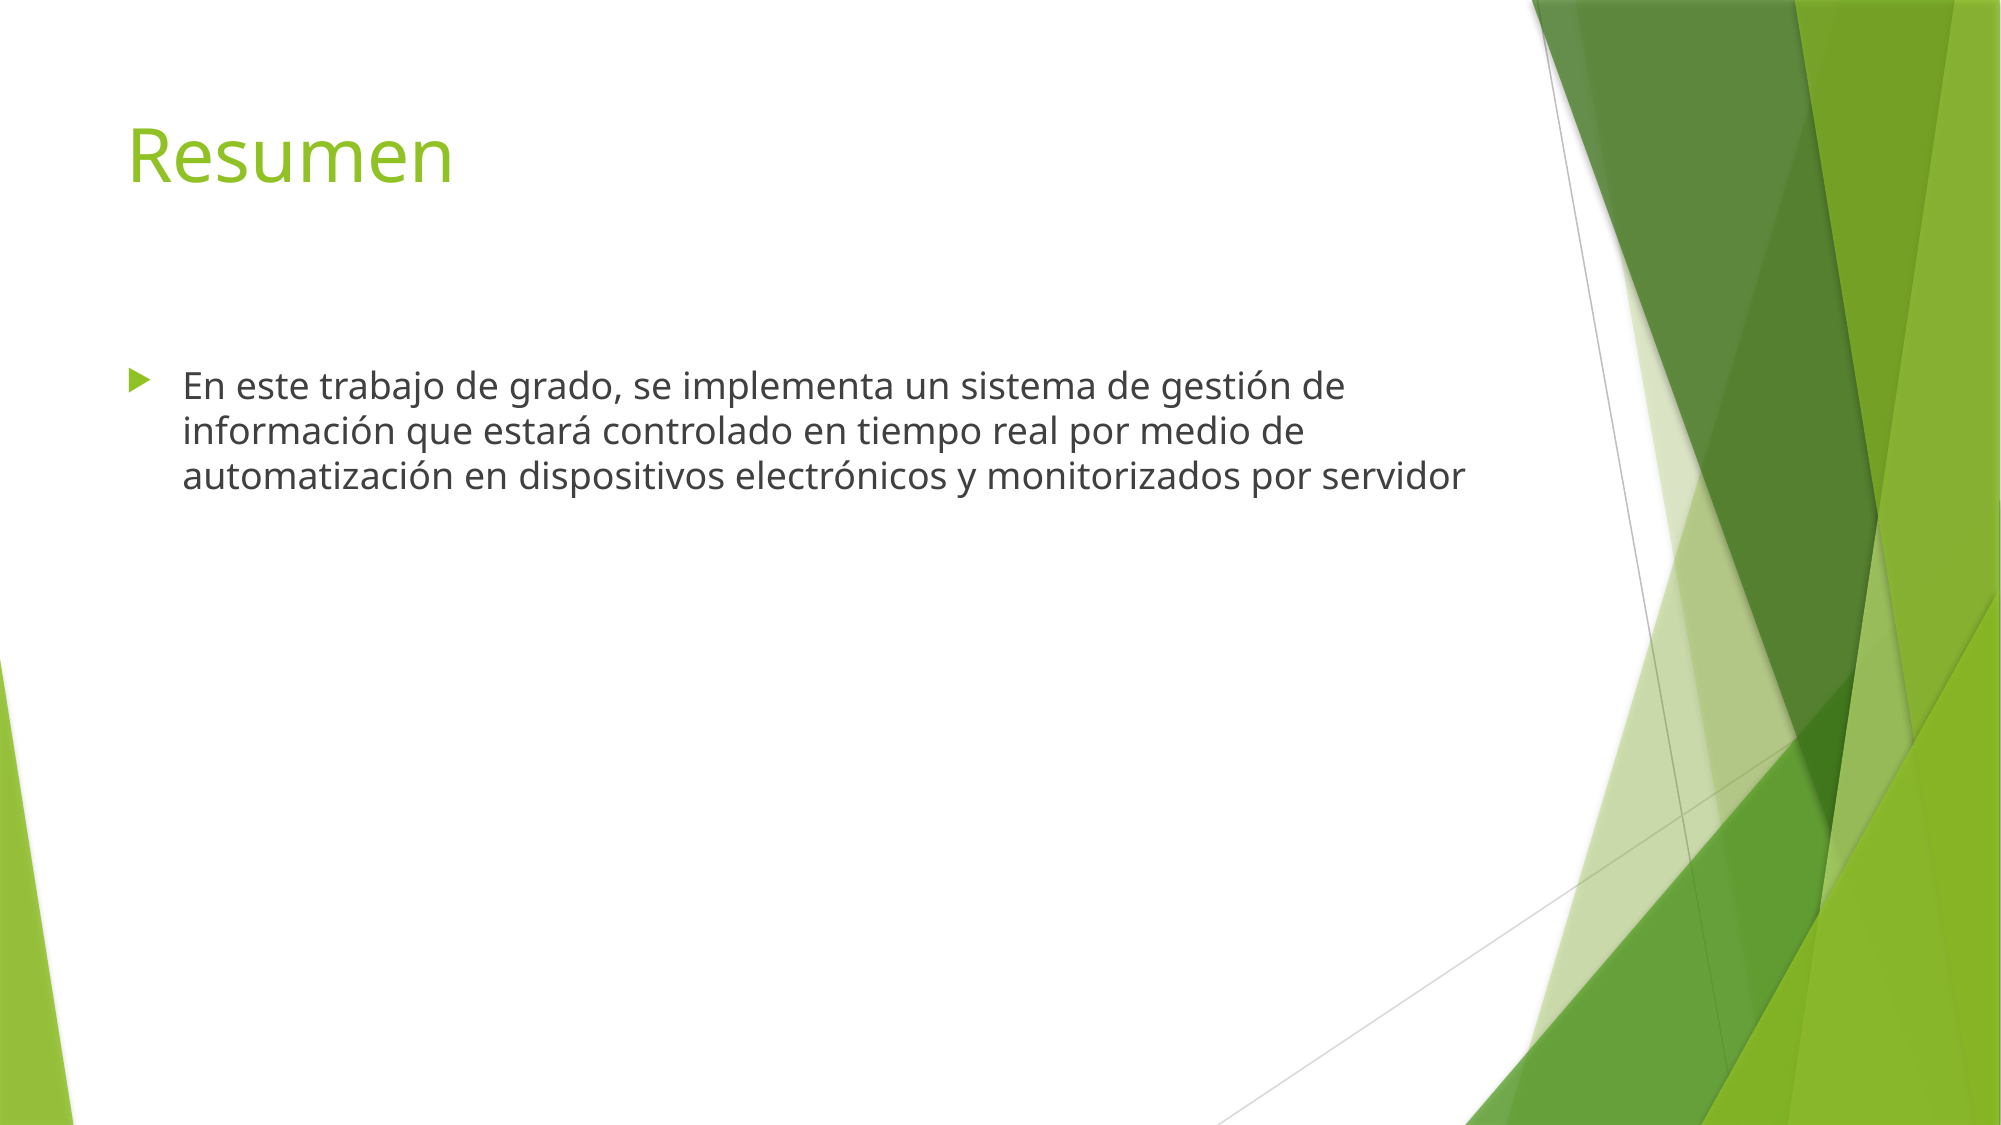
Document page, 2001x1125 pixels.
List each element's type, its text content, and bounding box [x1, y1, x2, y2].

title Resumen [111, 99, 1522, 317]
list En este trabajo de grado, se implementa un sistema de gestión de información que estará controlado en tiempo real por medio de automatización en dispositivos electrónicos y monitorizados por servidor [111, 354, 1522, 992]
